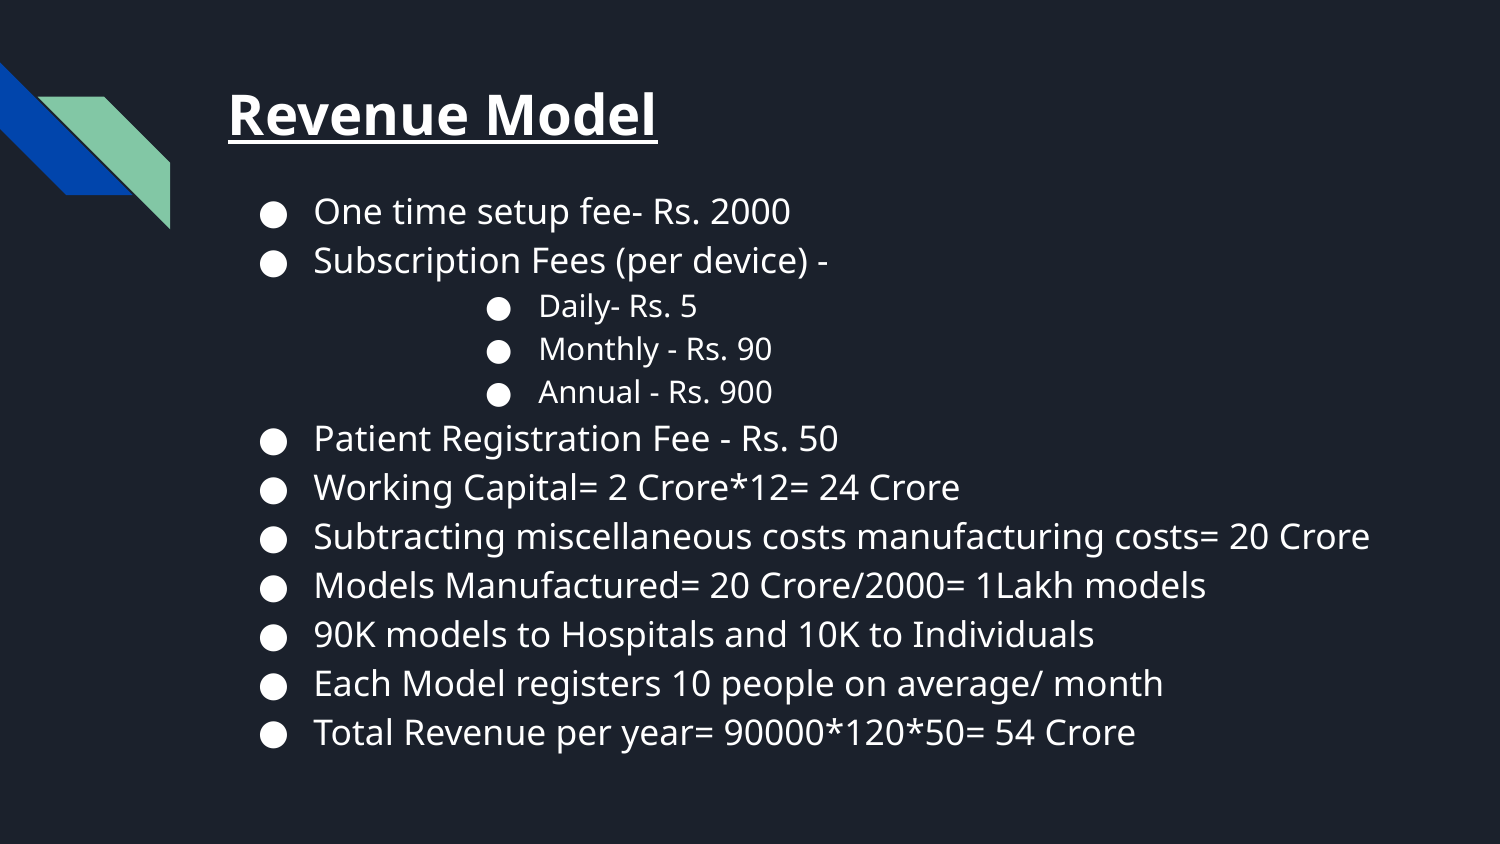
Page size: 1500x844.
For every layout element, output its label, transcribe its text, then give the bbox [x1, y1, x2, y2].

title Revenue Model [212, 64, 1368, 215]
list One time setup fee- Rs. 2000 Subscription Fees (per device) - Daily- Rs. 5 Monthly - Rs. 90 Annual - Rs. 900 Patient Registration Fee - Rs. 50 Working Capital= 2 Crore*12= 24 Crore Subtracting miscellaneous costs manufacturing costs= 20 Crore Models Manufactured= 20 Crore/2000= 1Lakh models 90K models to Hospitals and 10K to Individuals Each Model registers 10 people on average/ month Total Revenue per year= 90000*120*50= 54 Crore [223, 167, 1415, 792]
